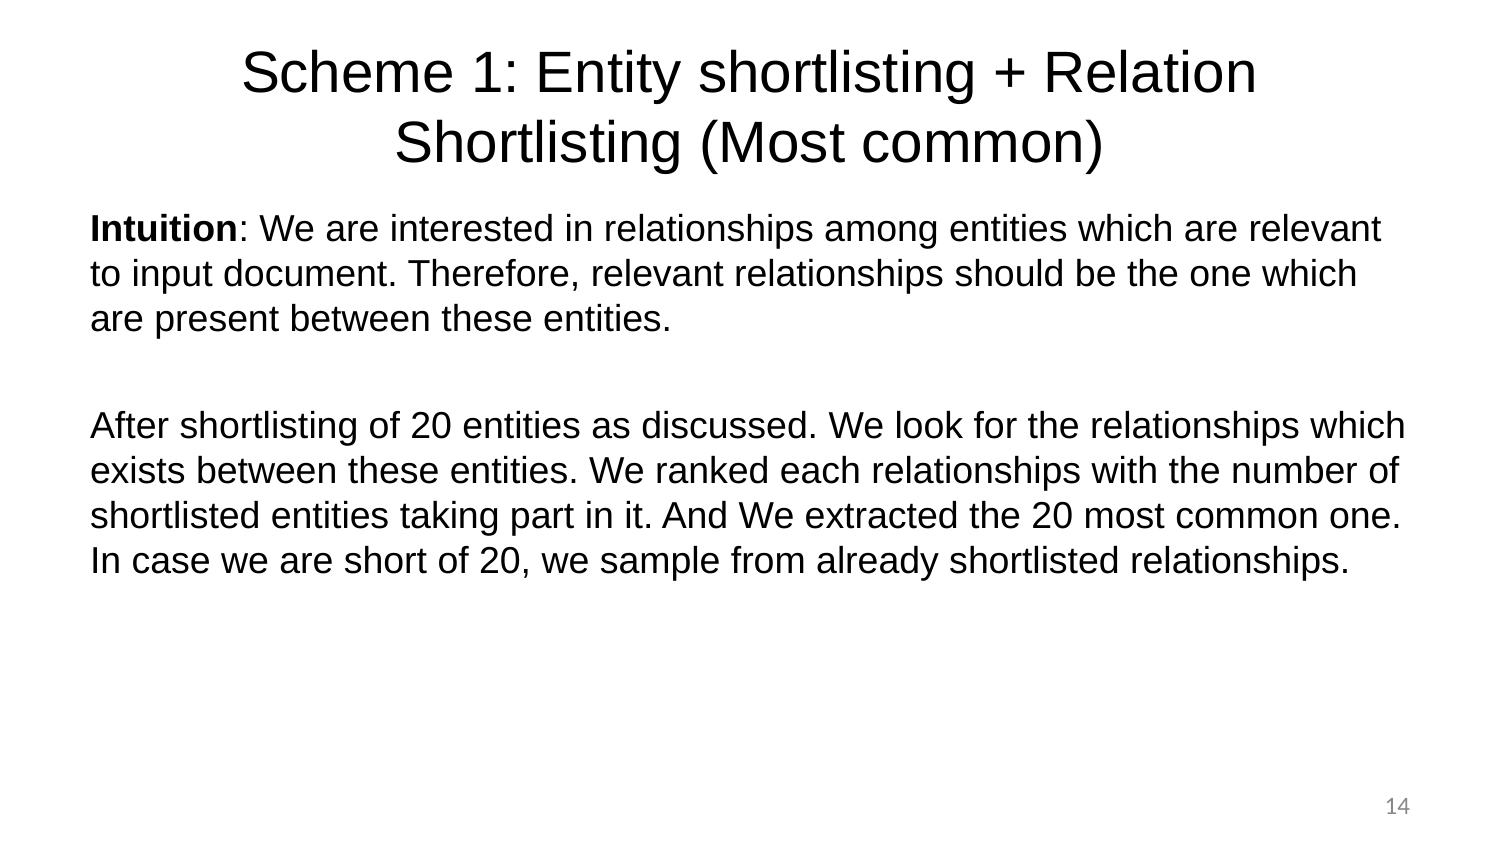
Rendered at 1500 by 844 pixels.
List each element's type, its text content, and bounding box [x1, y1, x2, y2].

title Scheme 1: Entity shortlisting + Relation Shortlisting (Most common) [75, 33, 1425, 175]
slide_number ‹#› [1074, 782, 1425, 827]
list Intuition: We are interested in relationships among entities which are relevant to input document. Therefore, relevant relationships should be the one which are present between these entities. After shortlisting of 20 entities as discussed. We look for the relationships which exists between these entities. We ranked each relationships with the number of shortlisted entities taking part in it. And We extracted the 20 most common one. In case we are short of 20, we sample from already shortlisted relationships. [75, 196, 1425, 754]
